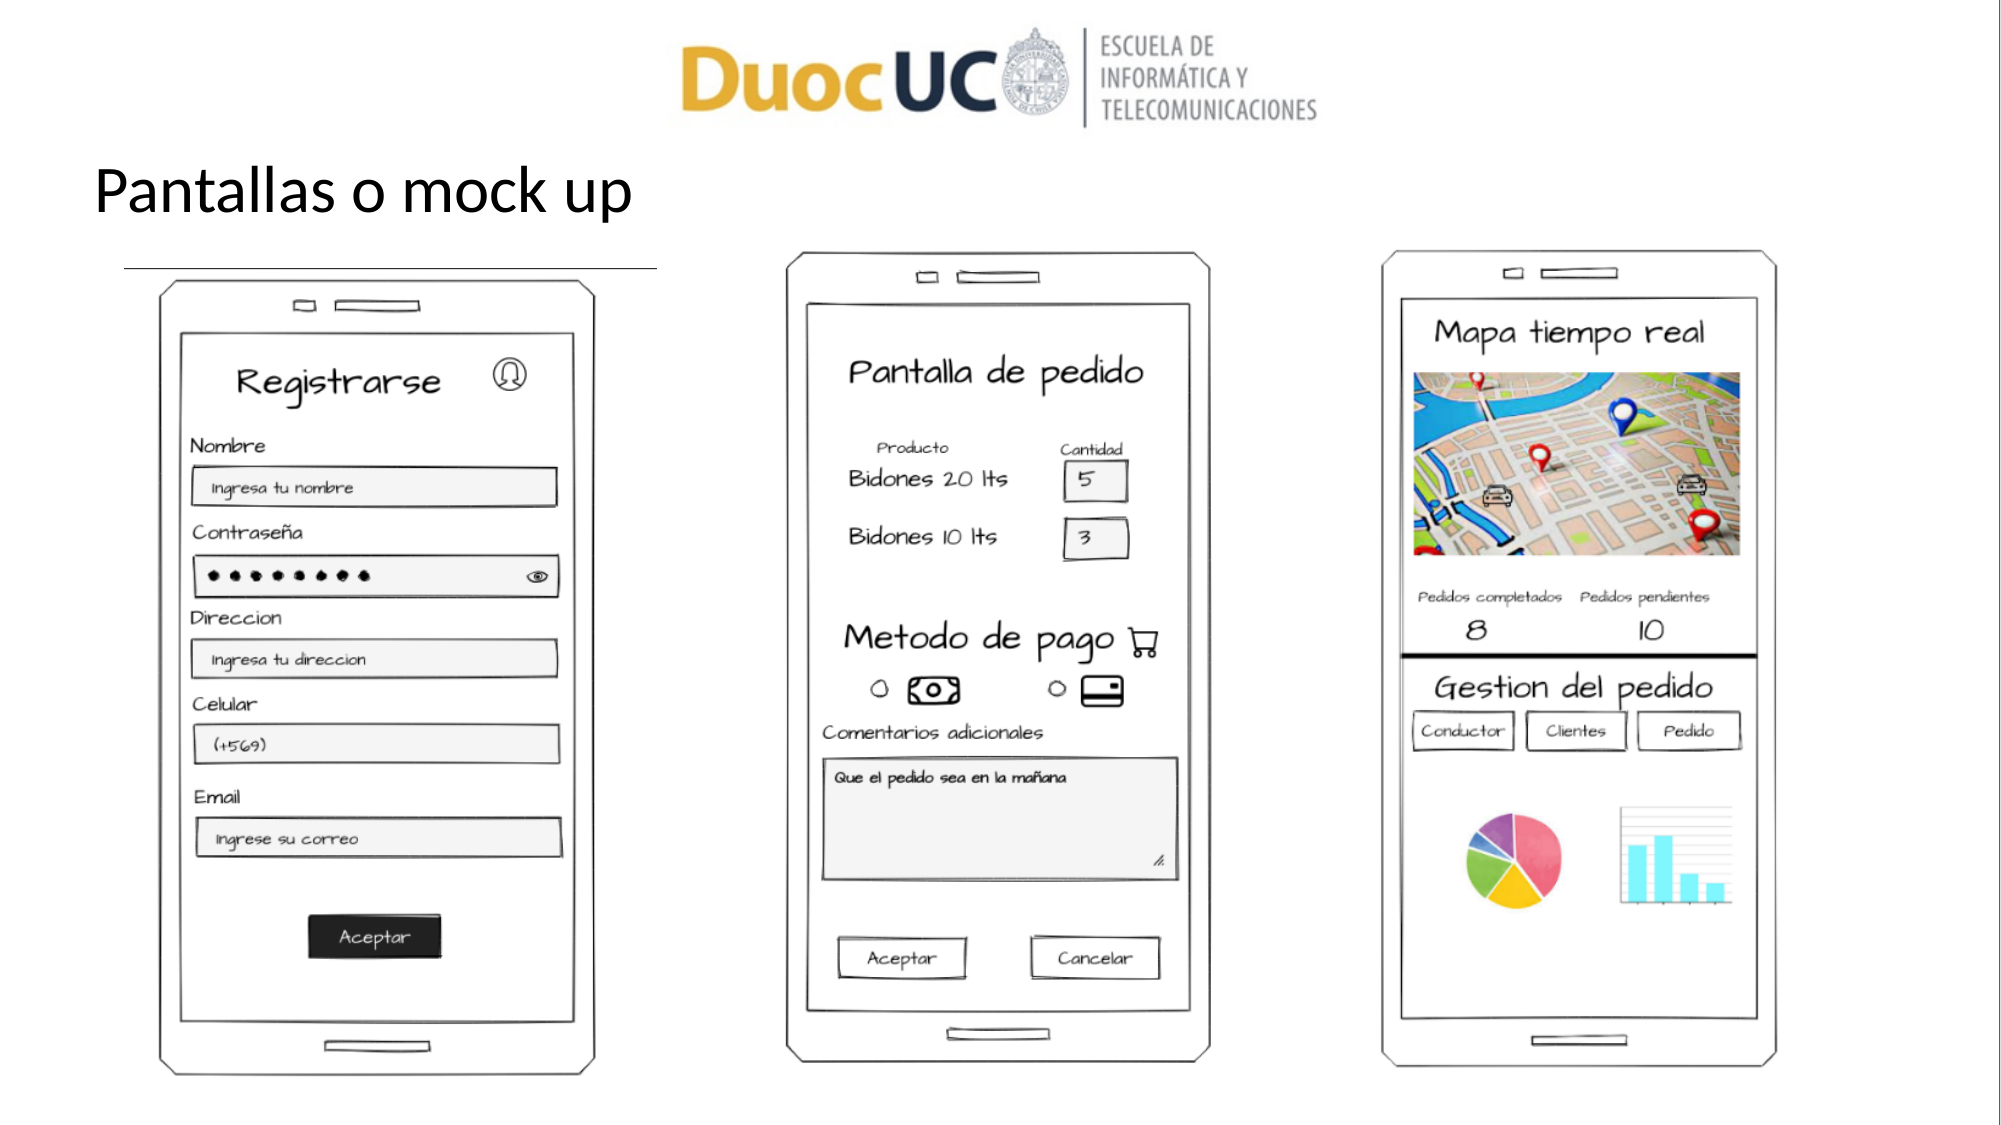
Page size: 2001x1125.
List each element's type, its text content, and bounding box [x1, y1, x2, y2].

picture [0, 0, 2001, 1125]
title Pantallas o mock up [79, 131, 1921, 250]
